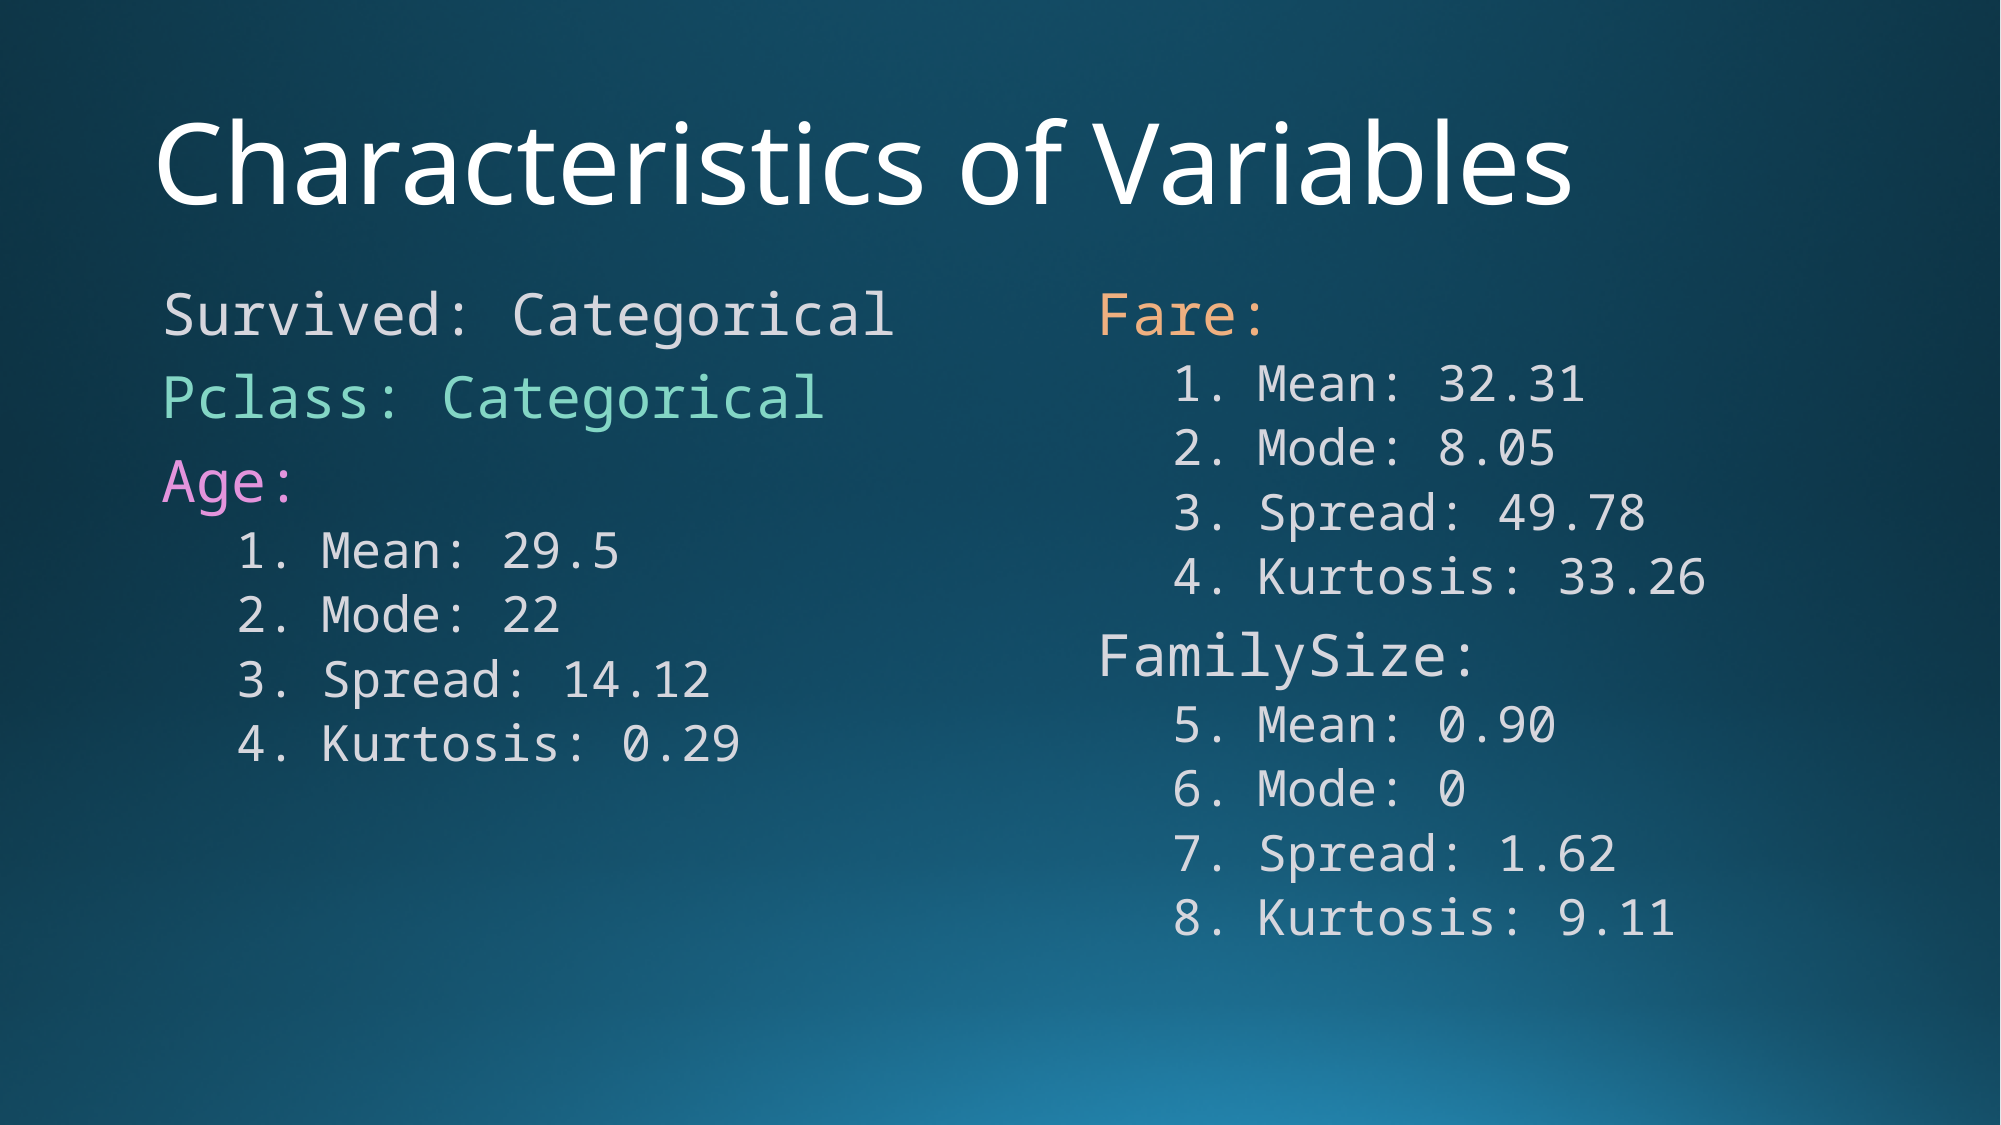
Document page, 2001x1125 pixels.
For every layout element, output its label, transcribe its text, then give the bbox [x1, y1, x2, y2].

list Survived: Categorical Pclass: Categorical Age: Mean: 29.5 Mode: 22 Spread: 14.12 Kurtosis: 0.29 [146, 277, 936, 1103]
title Characteristics of Variables [137, 59, 1863, 278]
text_box Fare: Mean: 32.31 Mode: 8.05 Spread: 49.78 Kurtosis: 33.26 FamilySize: Mean: 0.90 Mode: 0 Spread: 1.62 Kurtosis: 9.11 [1083, 277, 1823, 1001]
picture [0, 0, 2001, 1125]
